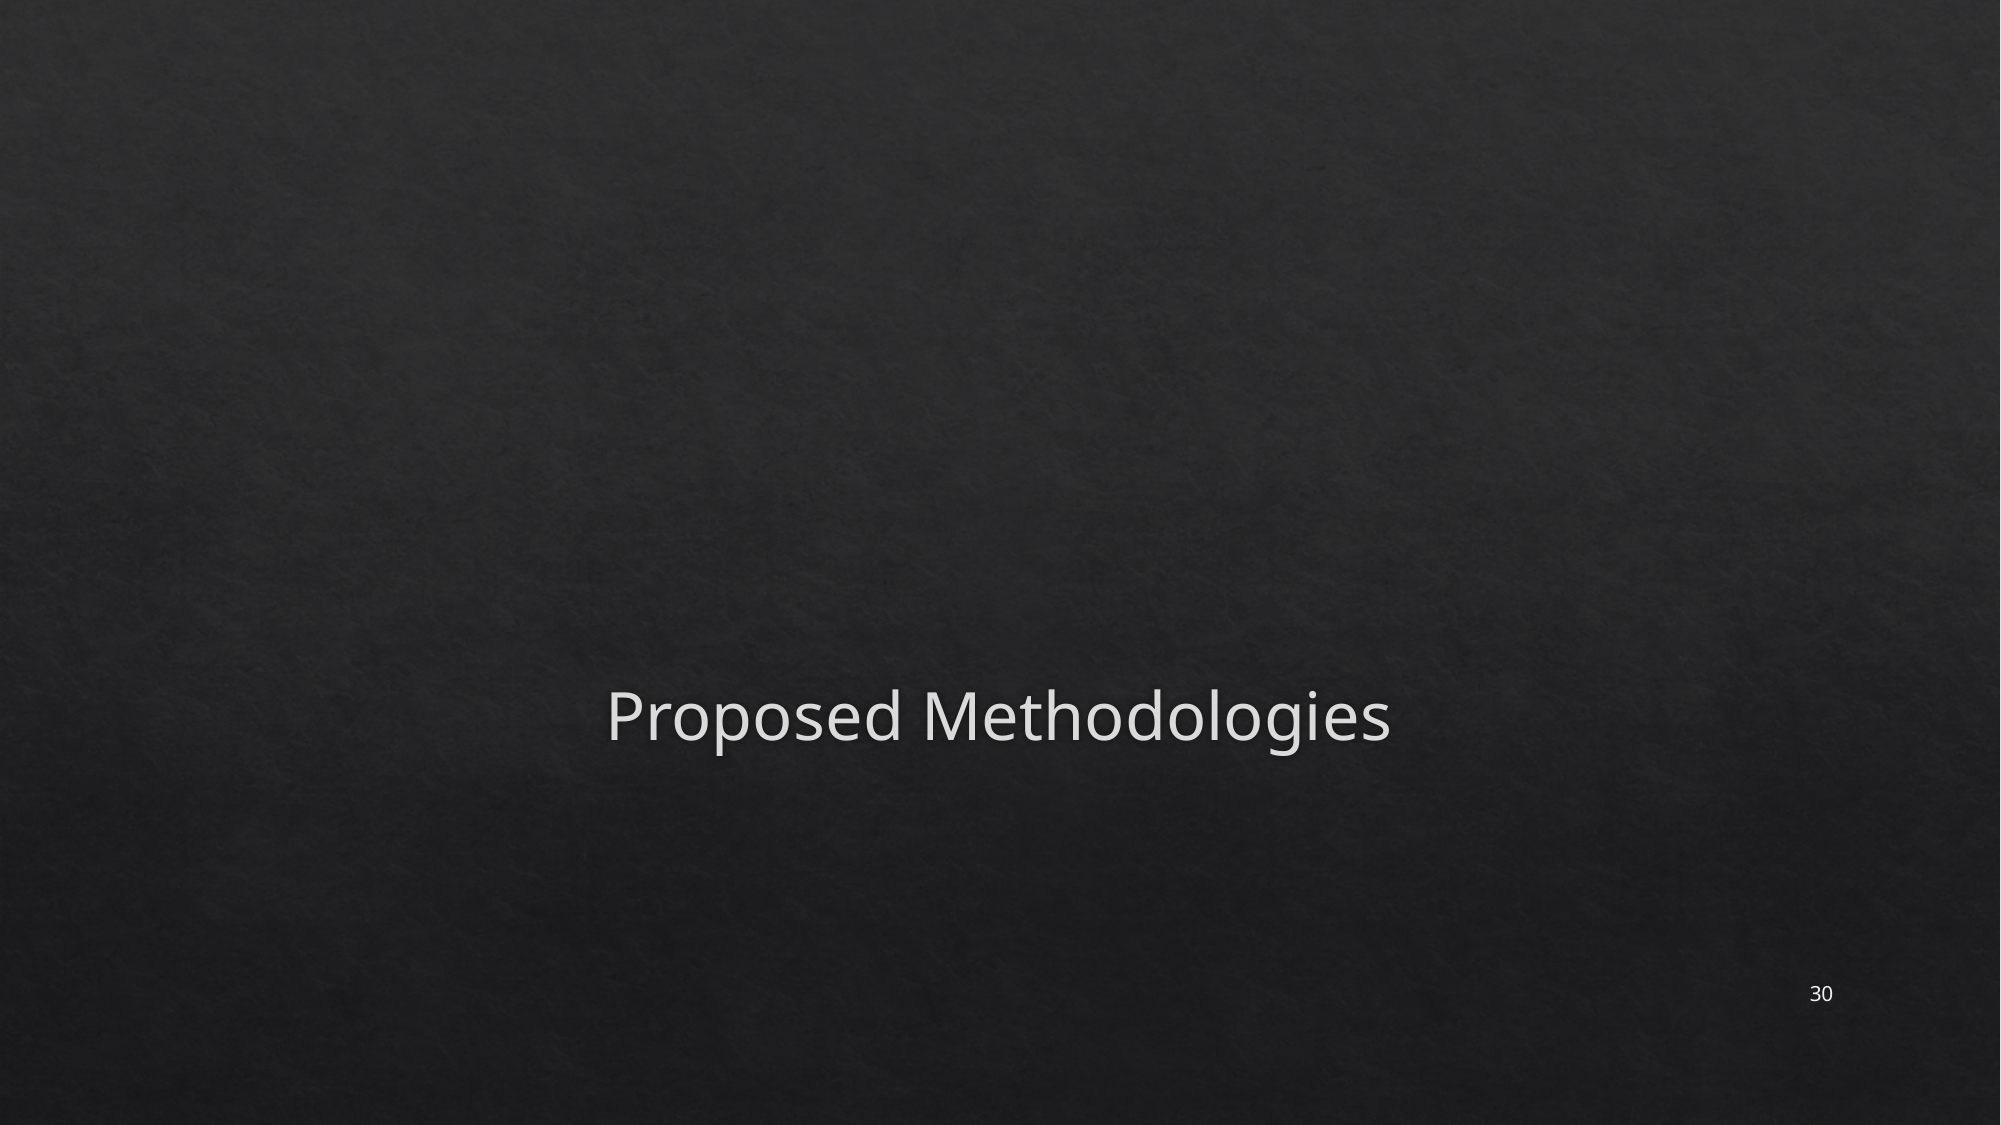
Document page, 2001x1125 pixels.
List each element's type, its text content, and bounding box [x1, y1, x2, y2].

title Proposed Methodologies [149, 348, 1849, 761]
slide_number 30 [1724, 965, 1849, 1025]
